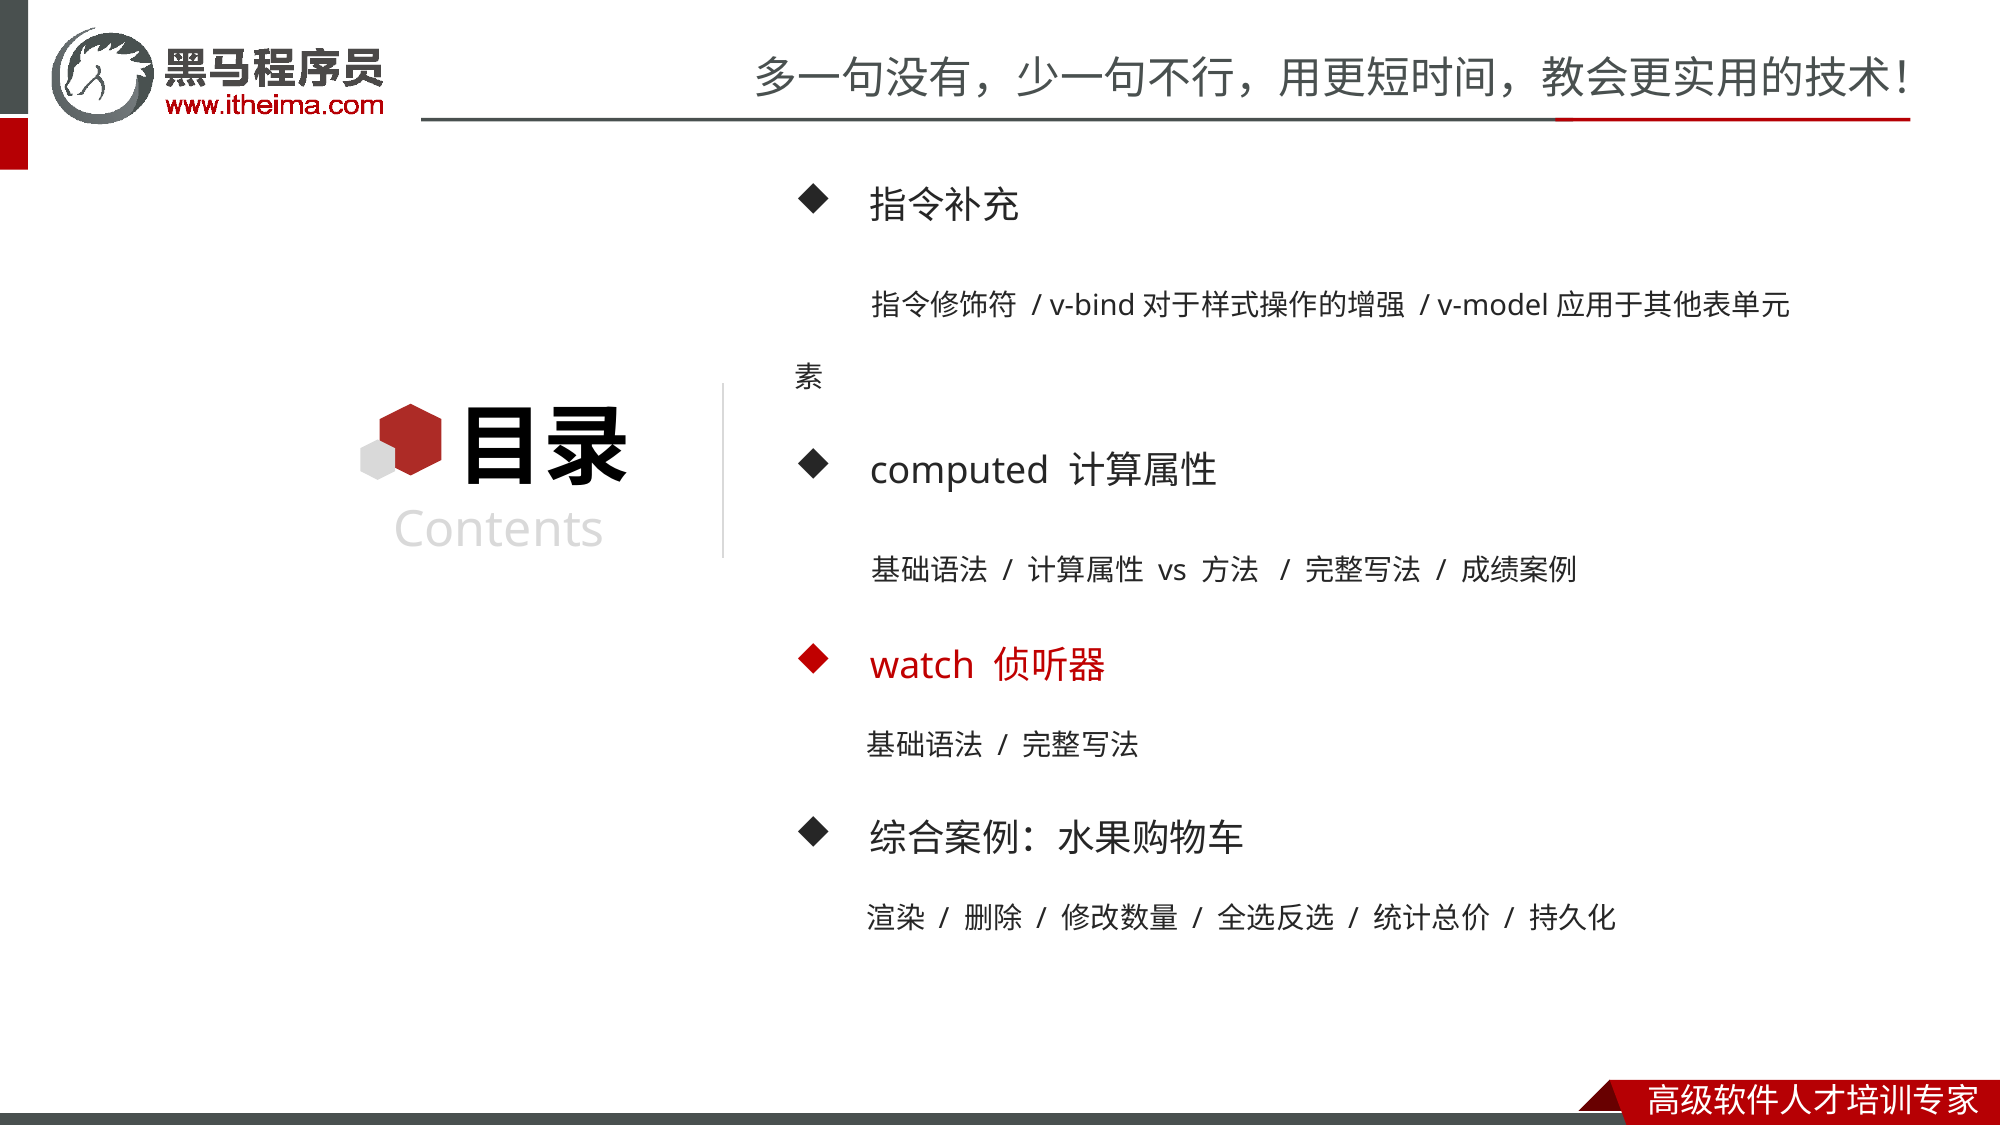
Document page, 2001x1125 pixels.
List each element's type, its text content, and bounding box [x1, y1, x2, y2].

list 指令补充 指令修饰符 / v-bind对于样式操作的增强 / v-model应用于其他表单元素 computed 计算属性 基础语法 / 计算属性 vs 方法 / 完整写法 / 成绩案例 watch 侦听器 基础语法 / 完整写法 综合案例：水果购物车 渲染 / 删除 / 修改数量 / 全选反选 / 统计总价 / 持久化 [780, 174, 1814, 972]
picture [50, 26, 384, 125]
